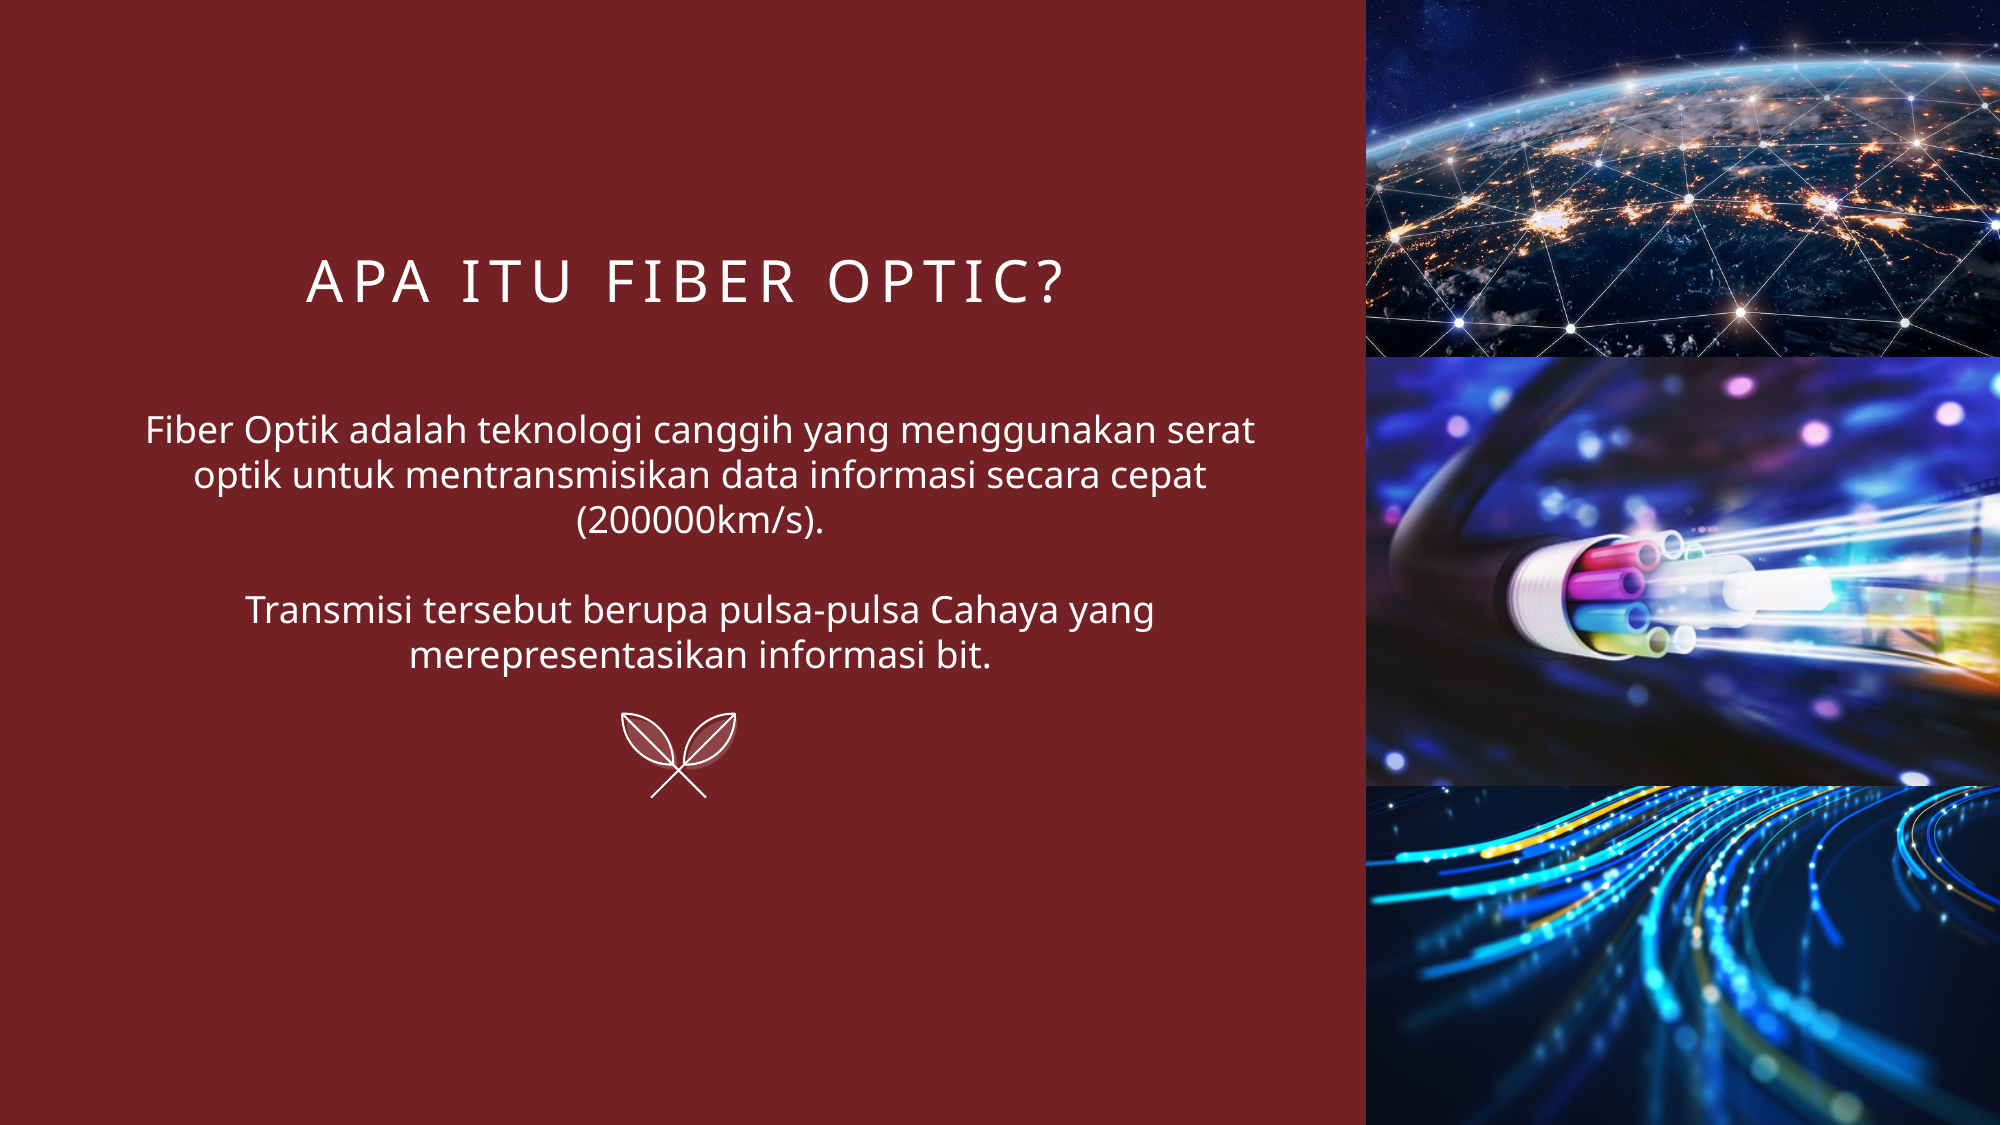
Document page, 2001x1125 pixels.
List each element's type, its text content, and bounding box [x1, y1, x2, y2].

title Apa itu fiber optic? [183, 59, 1188, 315]
text_box Fiber Optik adalah teknologi canggih yang menggunakan serat optik untuk mentransmisikan data informasi secara cepat (200000km/s). Transmisi tersebut berupa pulsa-pulsa Cahaya yang merepresentasikan informasi bit. [92, 398, 1309, 684]
picture [1366, 0, 2000, 1125]
